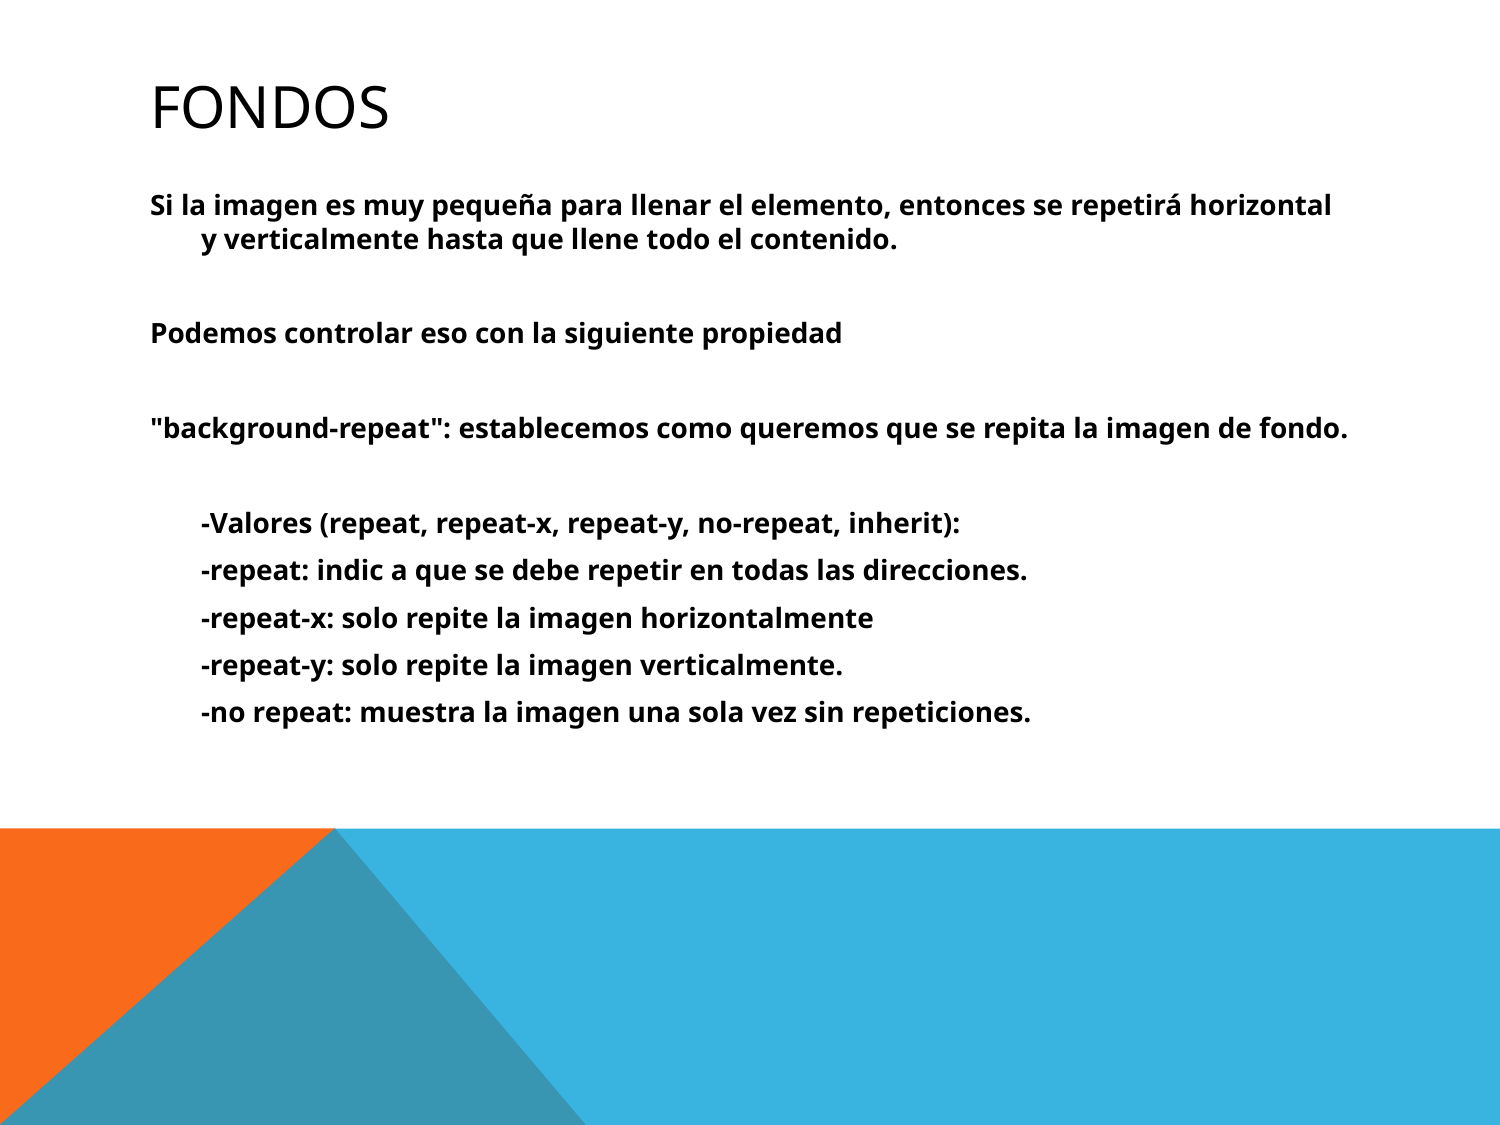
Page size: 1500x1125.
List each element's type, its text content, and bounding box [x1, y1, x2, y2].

list Si la imagen es muy pequeña para llenar el elemento, entonces se repetirá horizontal y verticalmente hasta que llene todo el contenido. Podemos controlar eso con la siguiente propiedad "background-repeat": establecemos como queremos que se repita la imagen de fondo. -Valores (repeat, repeat-x, repeat-y, no-repeat, inherit): -repeat: indic a que se debe repetir en todas las direcciones. -repeat-x: solo repite la imagen horizontalmente -repeat-y: solo repite la imagen verticalmente. -no repeat: muestra la imagen una sola vez sin repeticiones. [135, 180, 1369, 768]
title Fondos [135, 60, 1369, 150]
